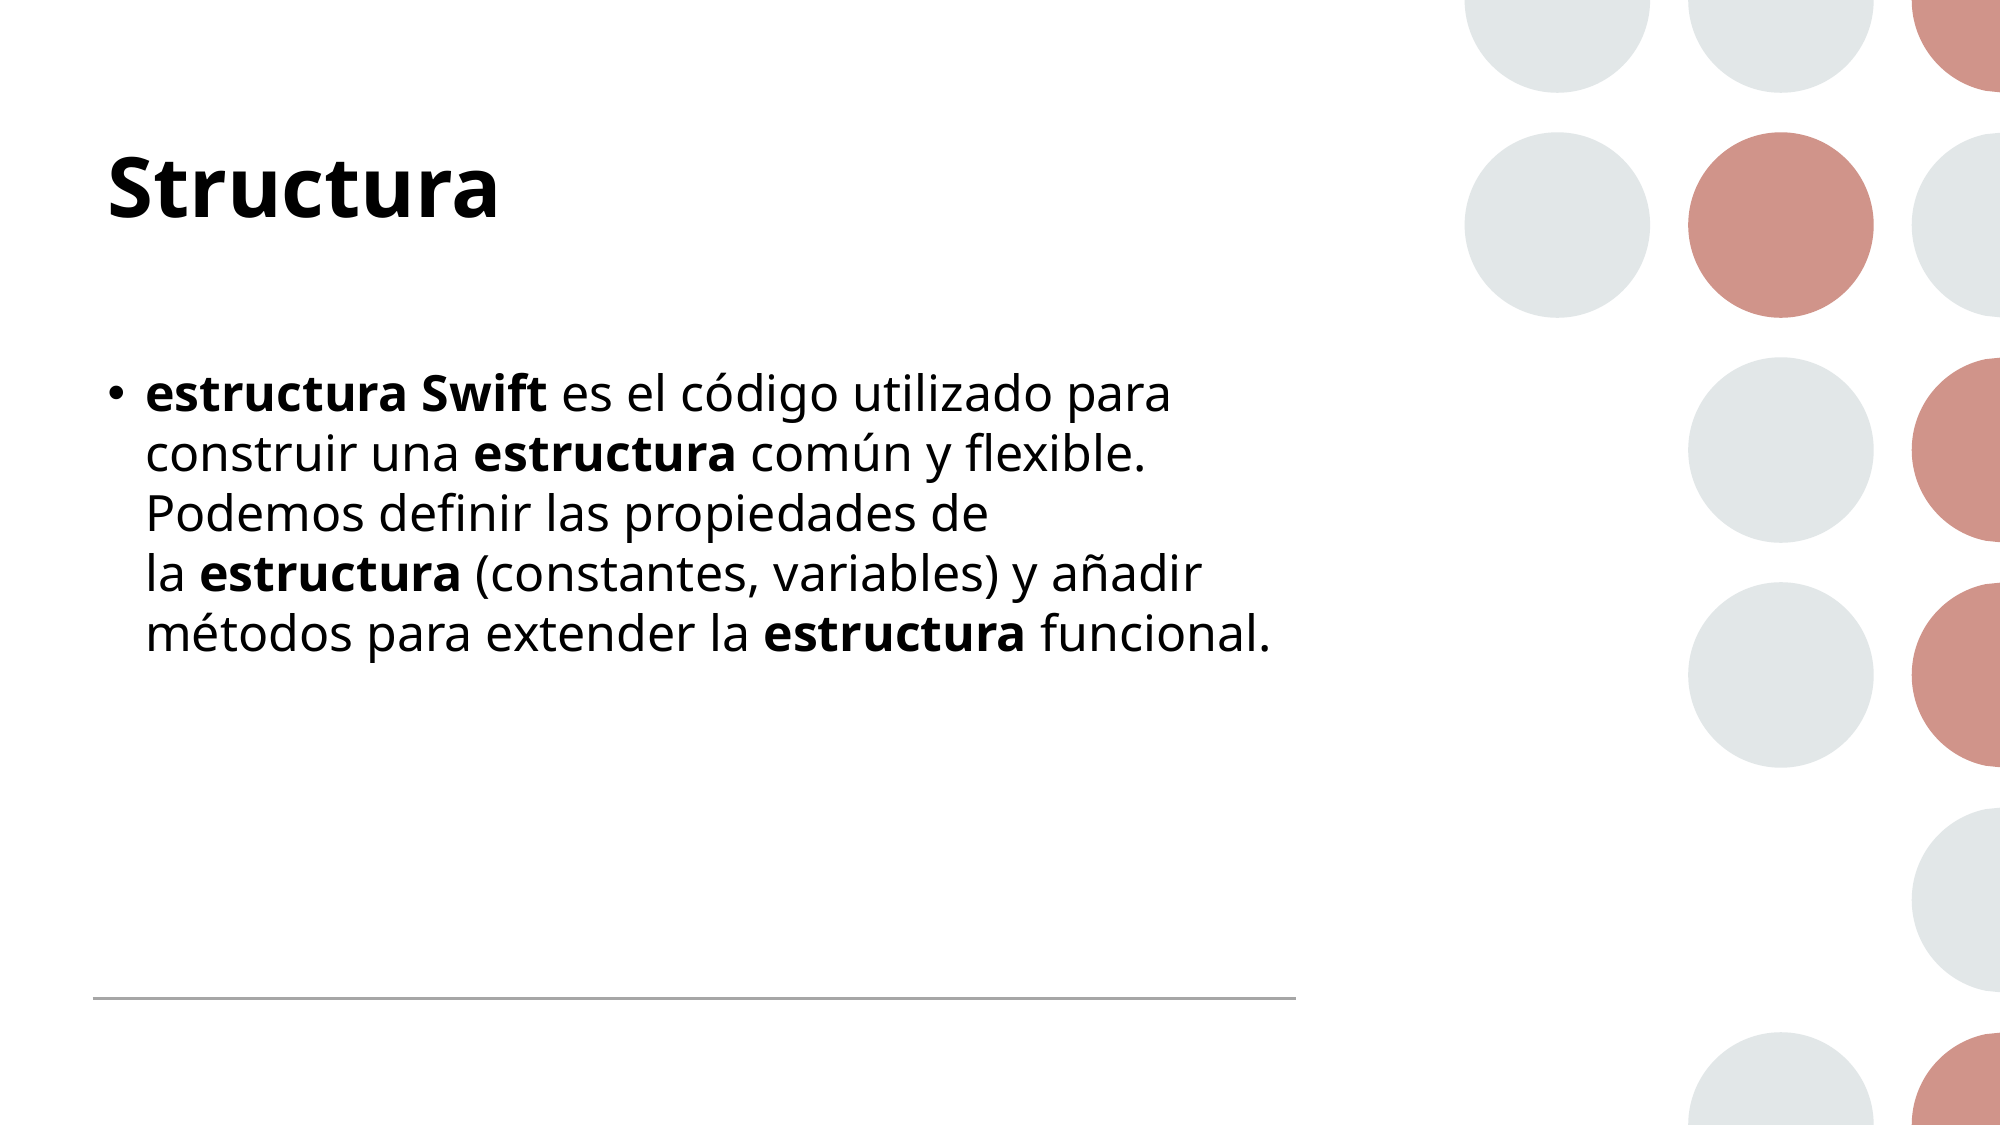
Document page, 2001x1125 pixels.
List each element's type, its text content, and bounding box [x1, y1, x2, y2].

list estructura Swift es el código utilizado para construir una estructura común y flexible. Podemos definir las propiedades de la estructura (constantes, variables) y añadir métodos para extender la estructura funcional. [92, 354, 1297, 946]
title Structura [92, 126, 1297, 335]
